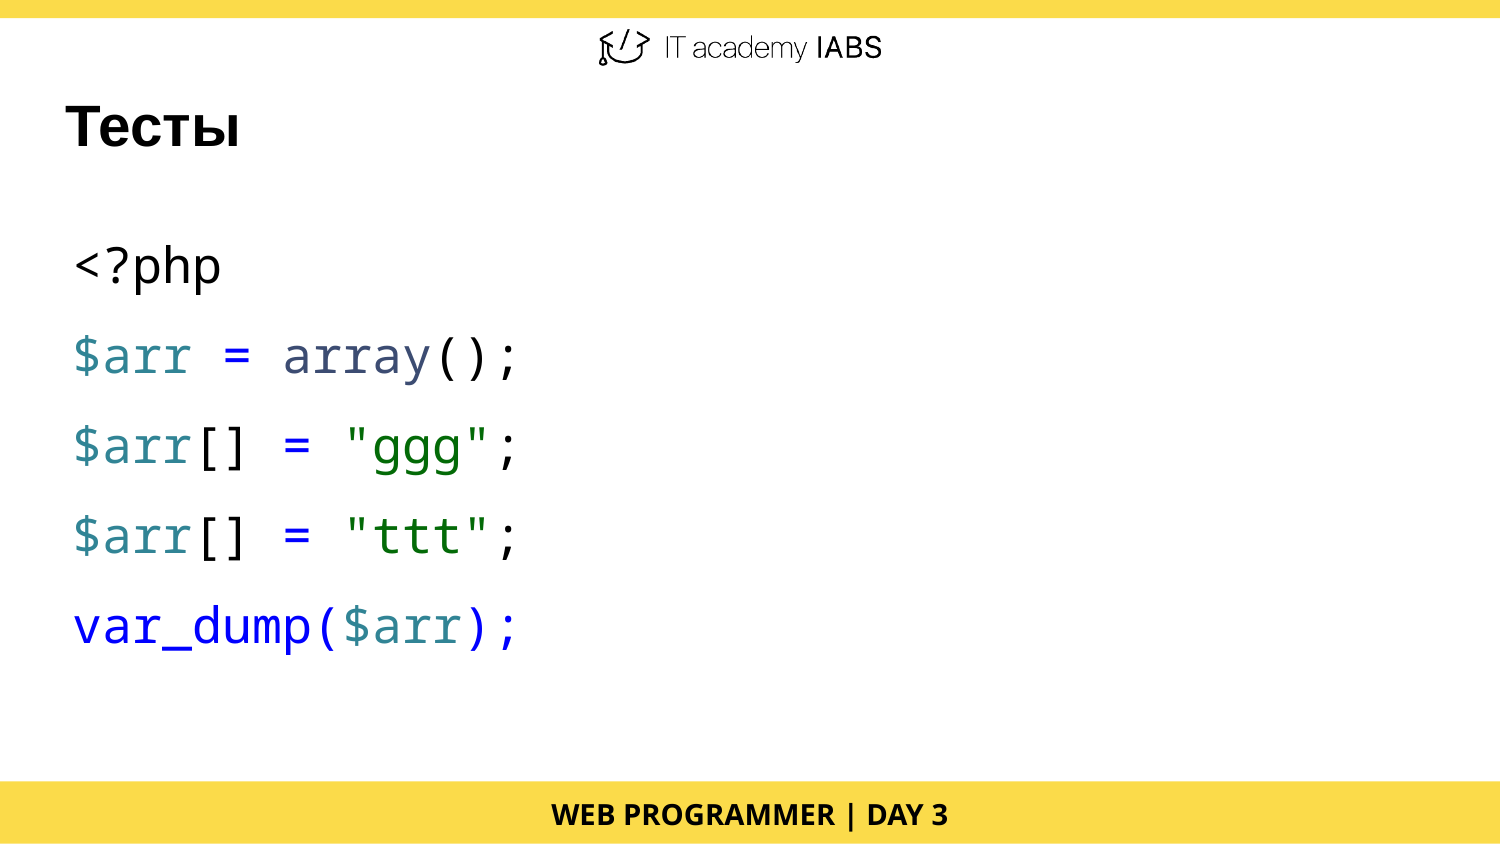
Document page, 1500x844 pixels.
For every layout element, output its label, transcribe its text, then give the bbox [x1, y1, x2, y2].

text_box [1160, 781, 1500, 844]
text_box [0, 0, 1500, 19]
text_box [0, 781, 340, 844]
text_box WEB PROGRAMMER | DAY 3 [340, 781, 1160, 844]
text_box <?php $arr = array(); $arr[] = "ggg"; $arr[] = "ttt"; var_dump($arr); [51, 189, 1449, 750]
picture [591, 18, 887, 71]
text_box Тесты [51, 72, 1449, 167]
